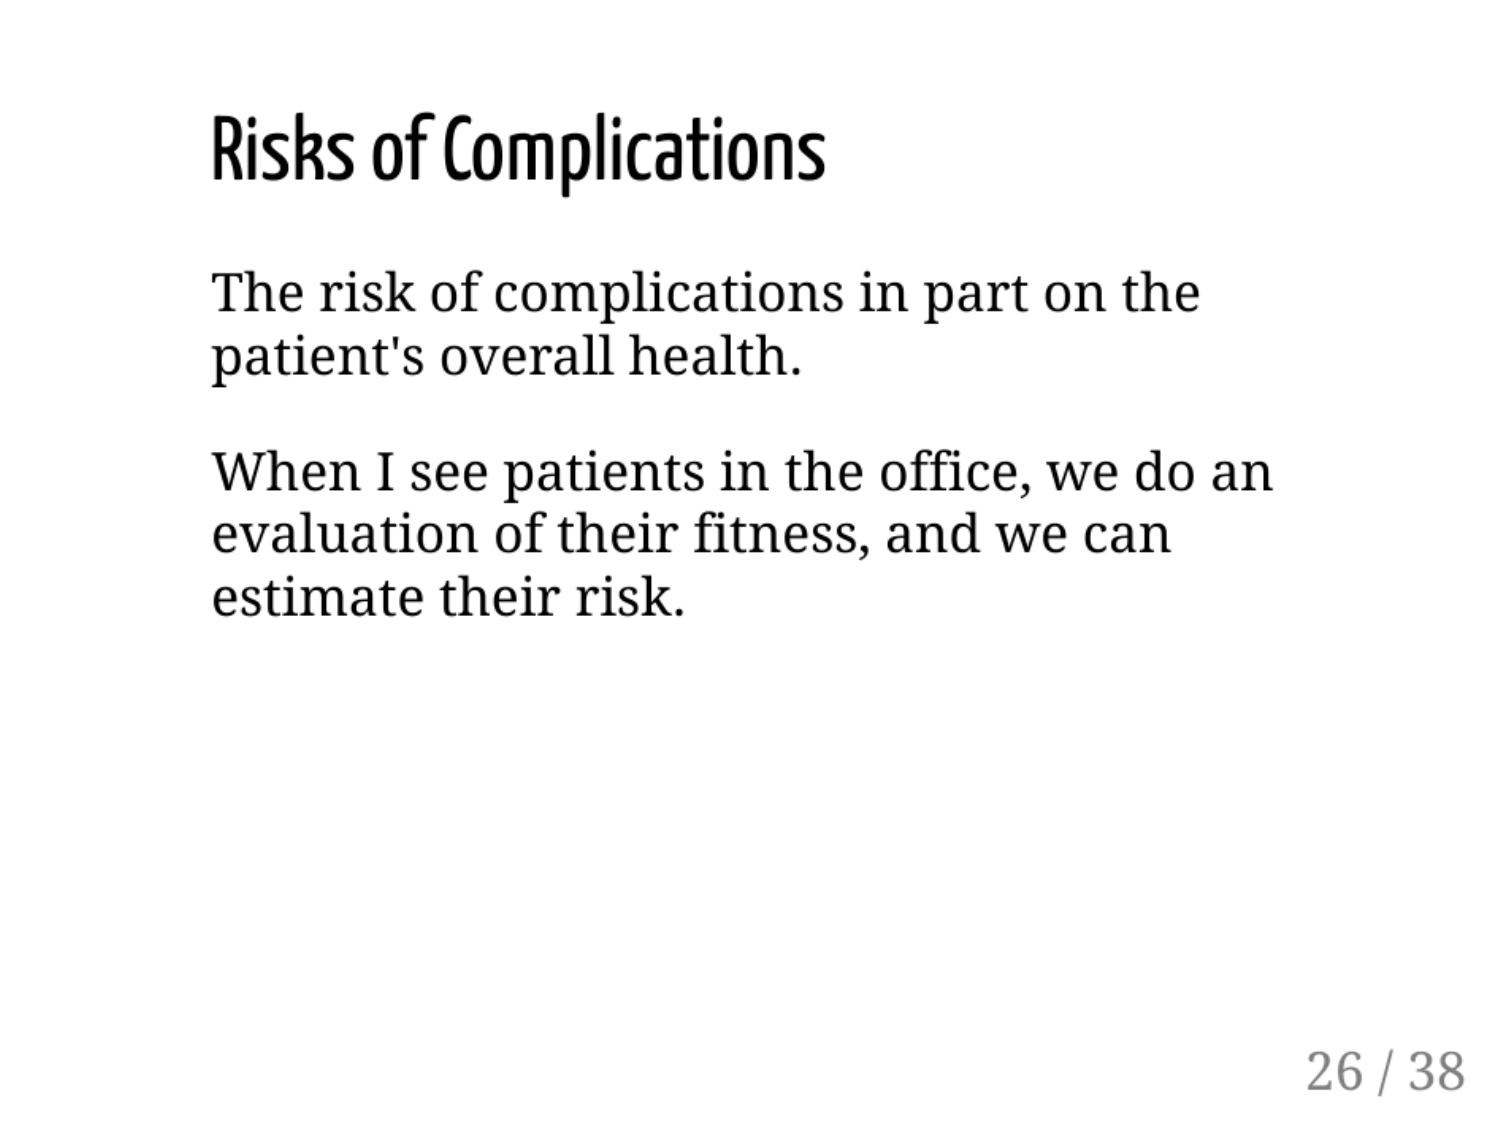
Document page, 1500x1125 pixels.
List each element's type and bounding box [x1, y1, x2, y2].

list [0, 0, 1500, 1125]
